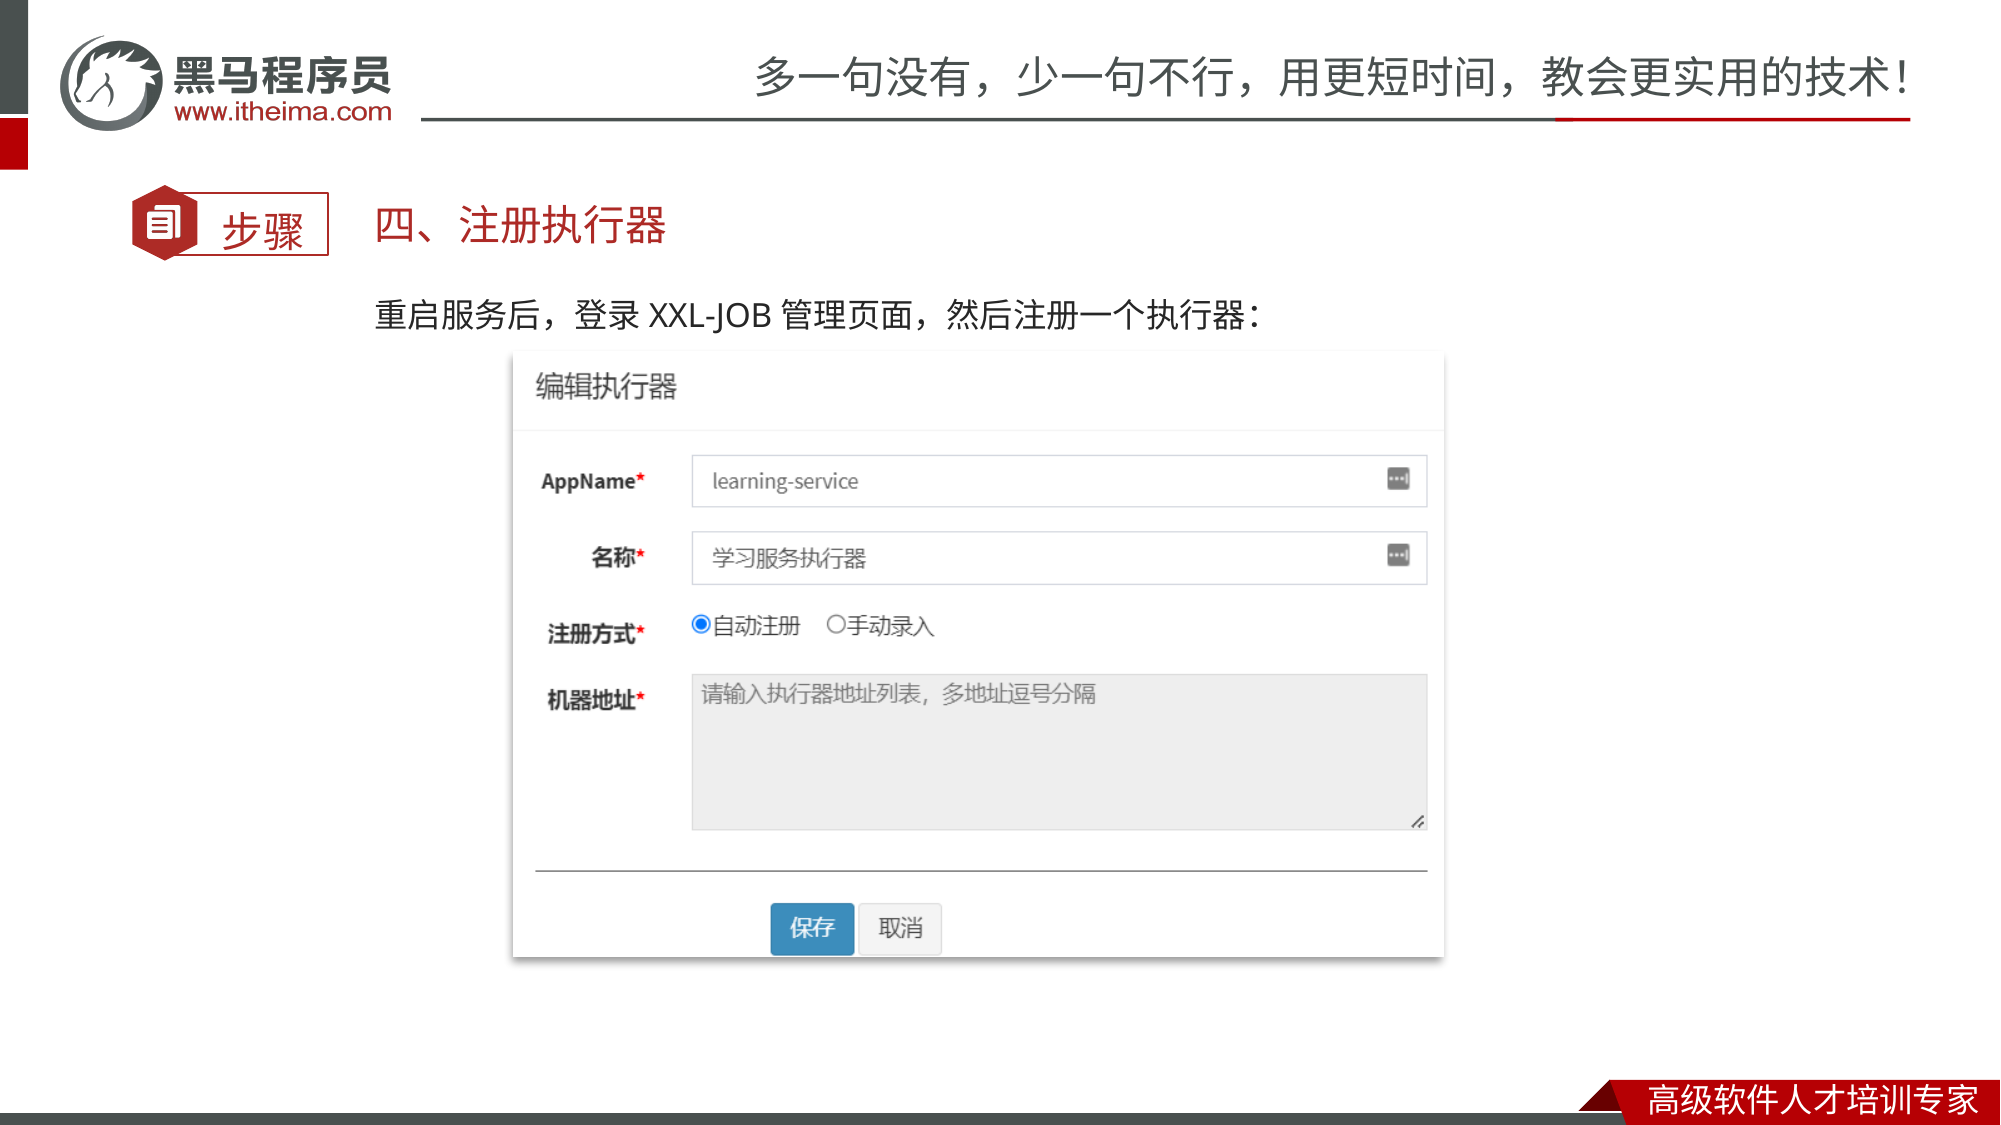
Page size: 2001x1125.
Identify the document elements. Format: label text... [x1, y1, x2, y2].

list 重启服务后，登录XXL-JOB管理页面，然后注册一个执行器： [360, 266, 1872, 979]
picture [513, 350, 1444, 957]
picture [14, 0, 453, 179]
picture [147, 205, 181, 239]
list 四、注册执行器 [360, 181, 1872, 266]
